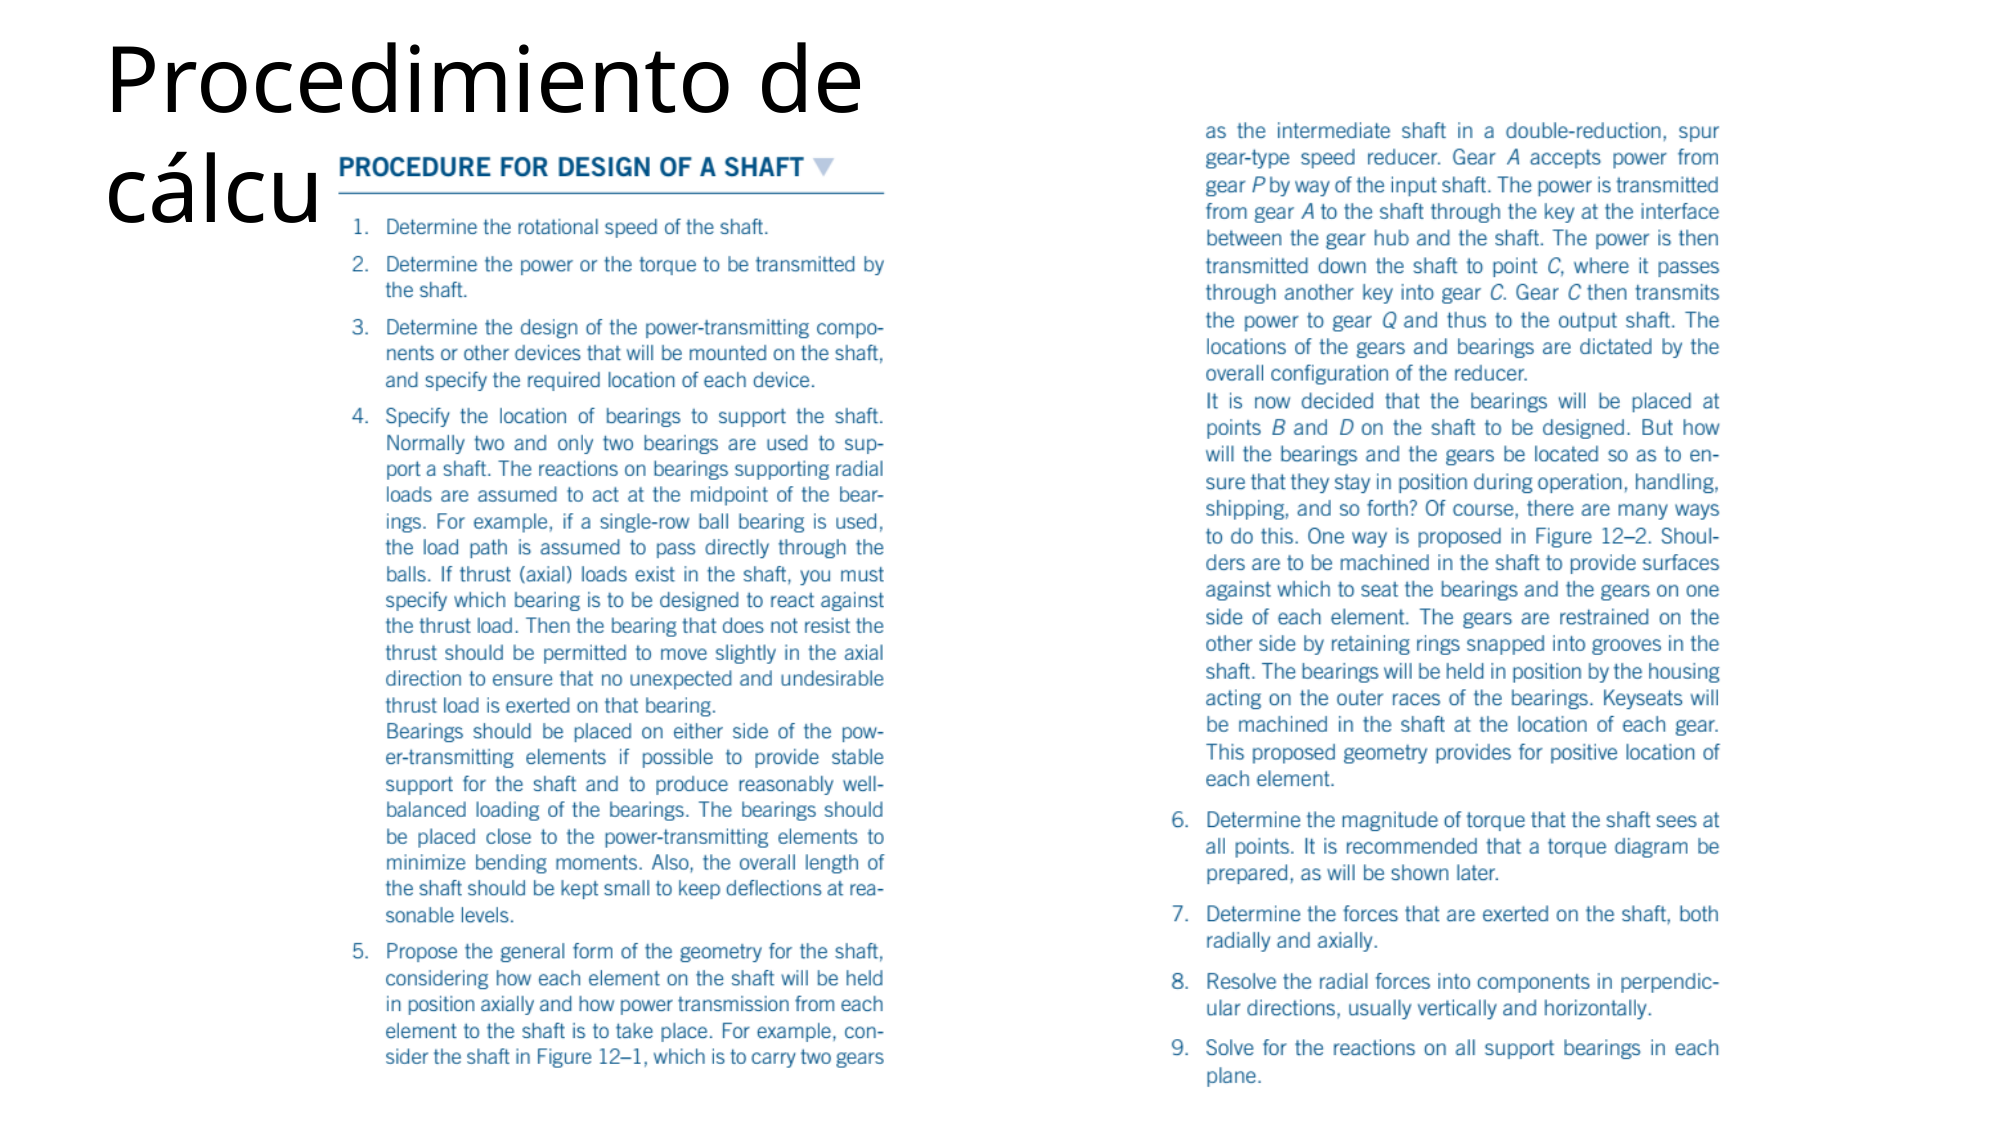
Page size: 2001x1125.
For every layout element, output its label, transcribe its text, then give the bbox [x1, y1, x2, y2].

picture [1156, 113, 1738, 1099]
text_box Procedimiento de cálculo [89, 13, 1192, 249]
picture [327, 139, 893, 1073]
